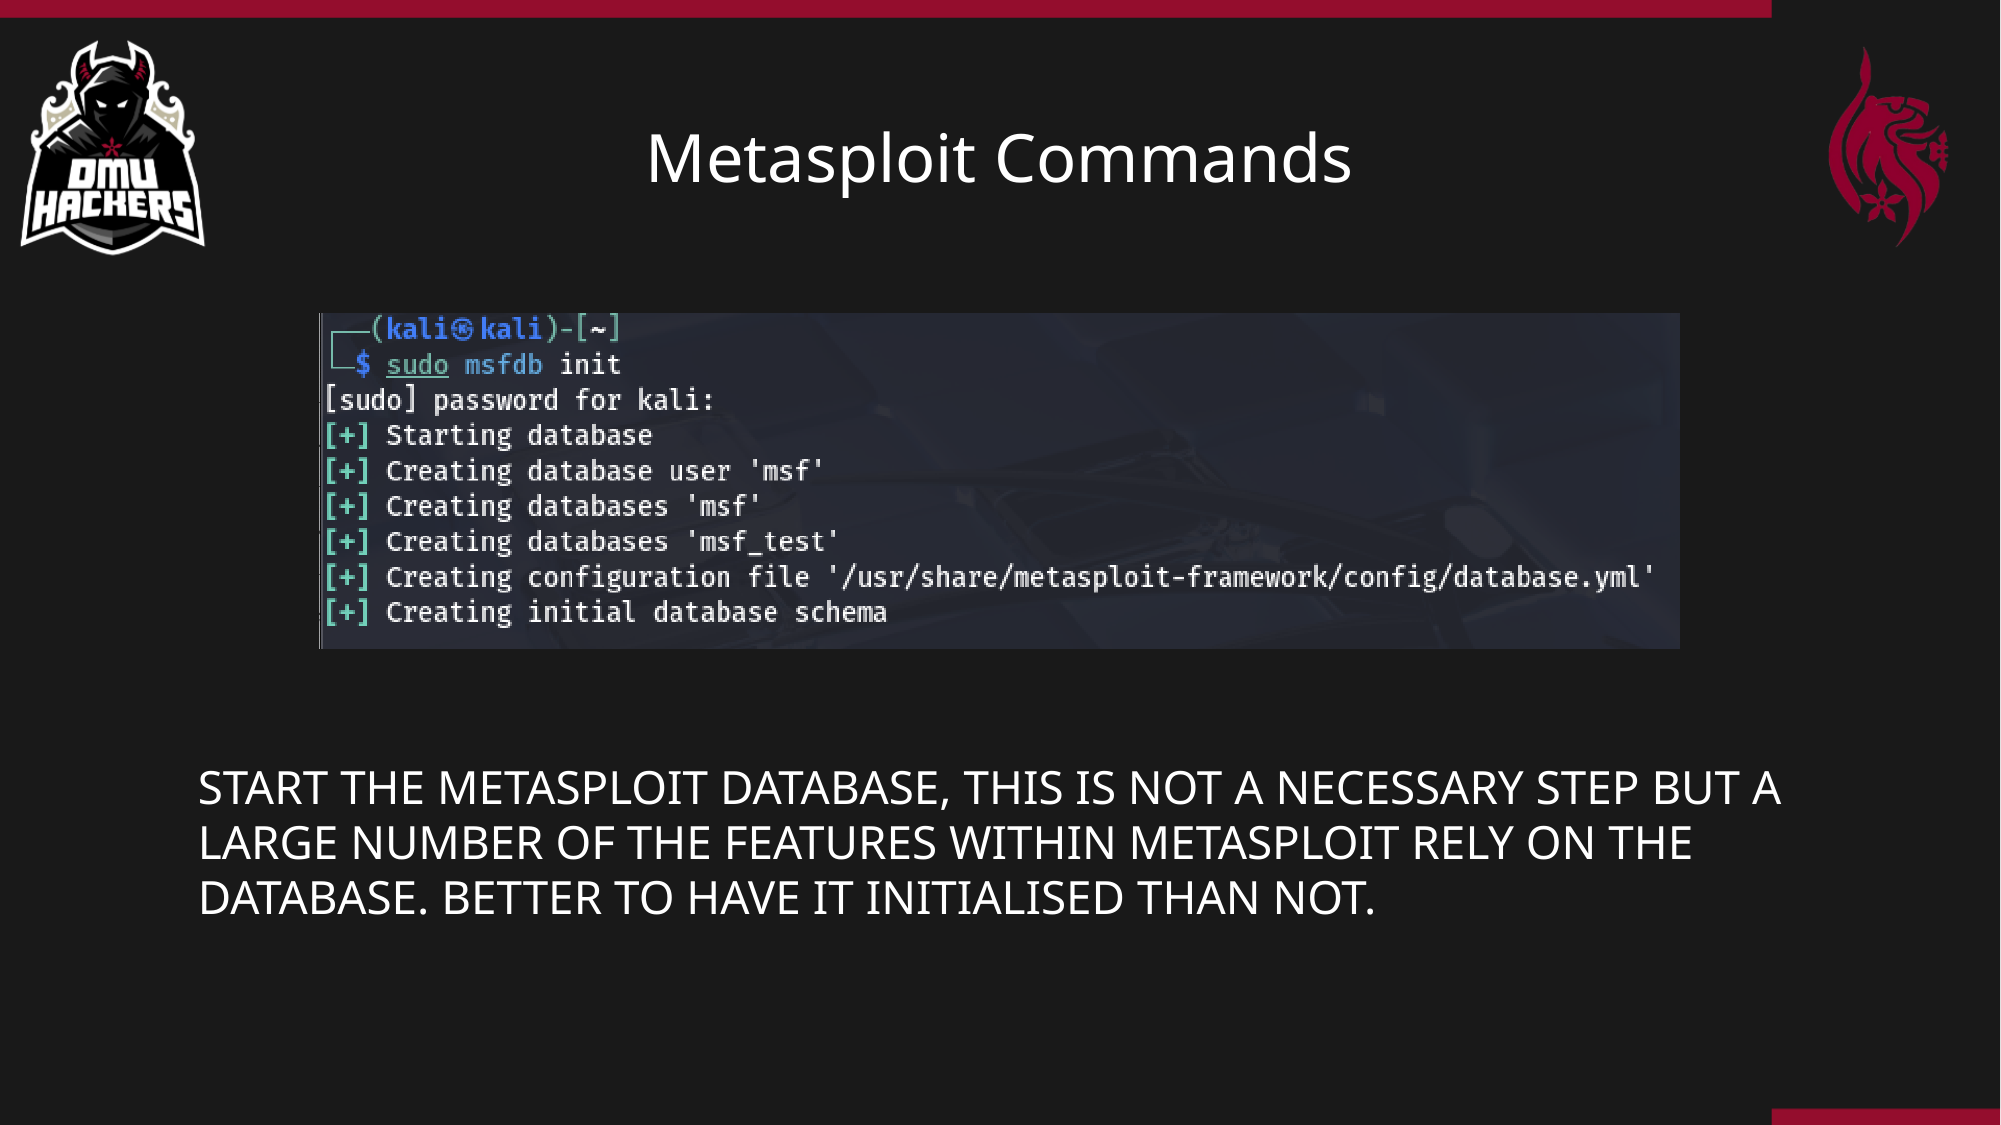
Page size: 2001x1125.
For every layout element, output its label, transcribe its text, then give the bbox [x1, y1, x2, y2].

list Start the Metasploit Database, this is not a necessary step but a large number of the features within Metasploit rely on the database. Better to have it initialised than not. [183, 669, 1851, 1014]
title Metasploit Commands [187, 0, 1813, 313]
picture [0, 0, 2001, 1125]
